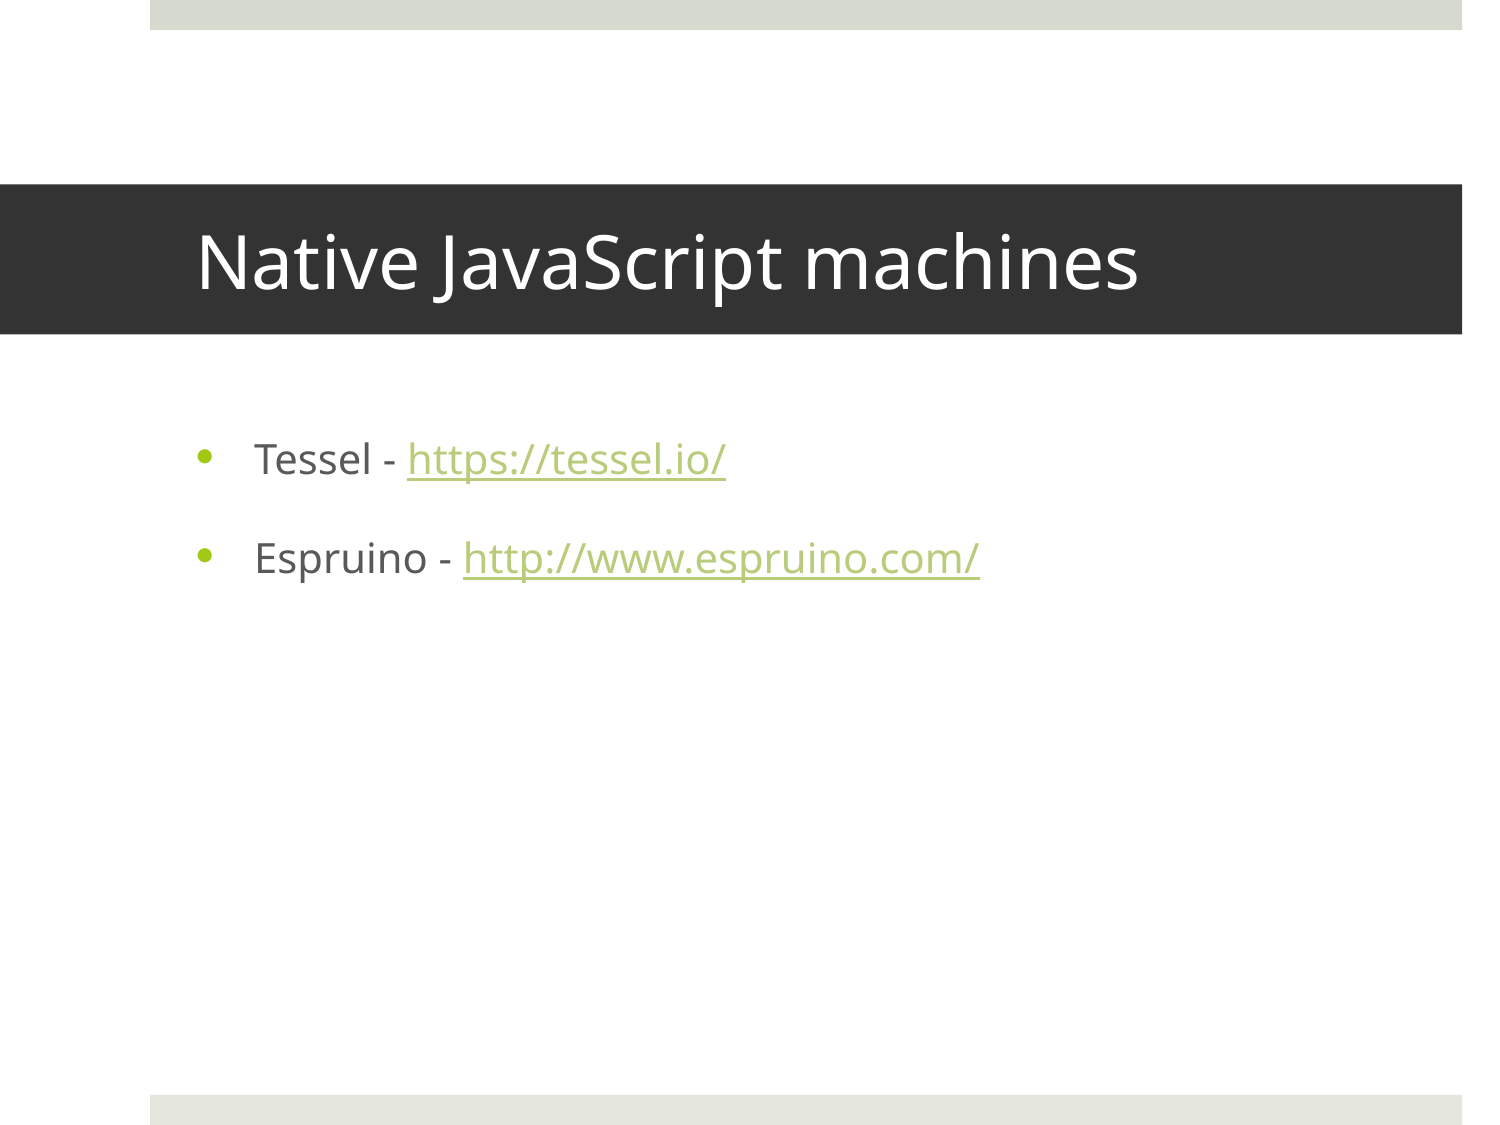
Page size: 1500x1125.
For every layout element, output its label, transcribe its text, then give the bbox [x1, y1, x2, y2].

list Tessel - https://tessel.io/ Espruino - http://www.espruino.com/ [182, 425, 1432, 1028]
title Native JavaScript machines [0, 184, 1463, 335]
